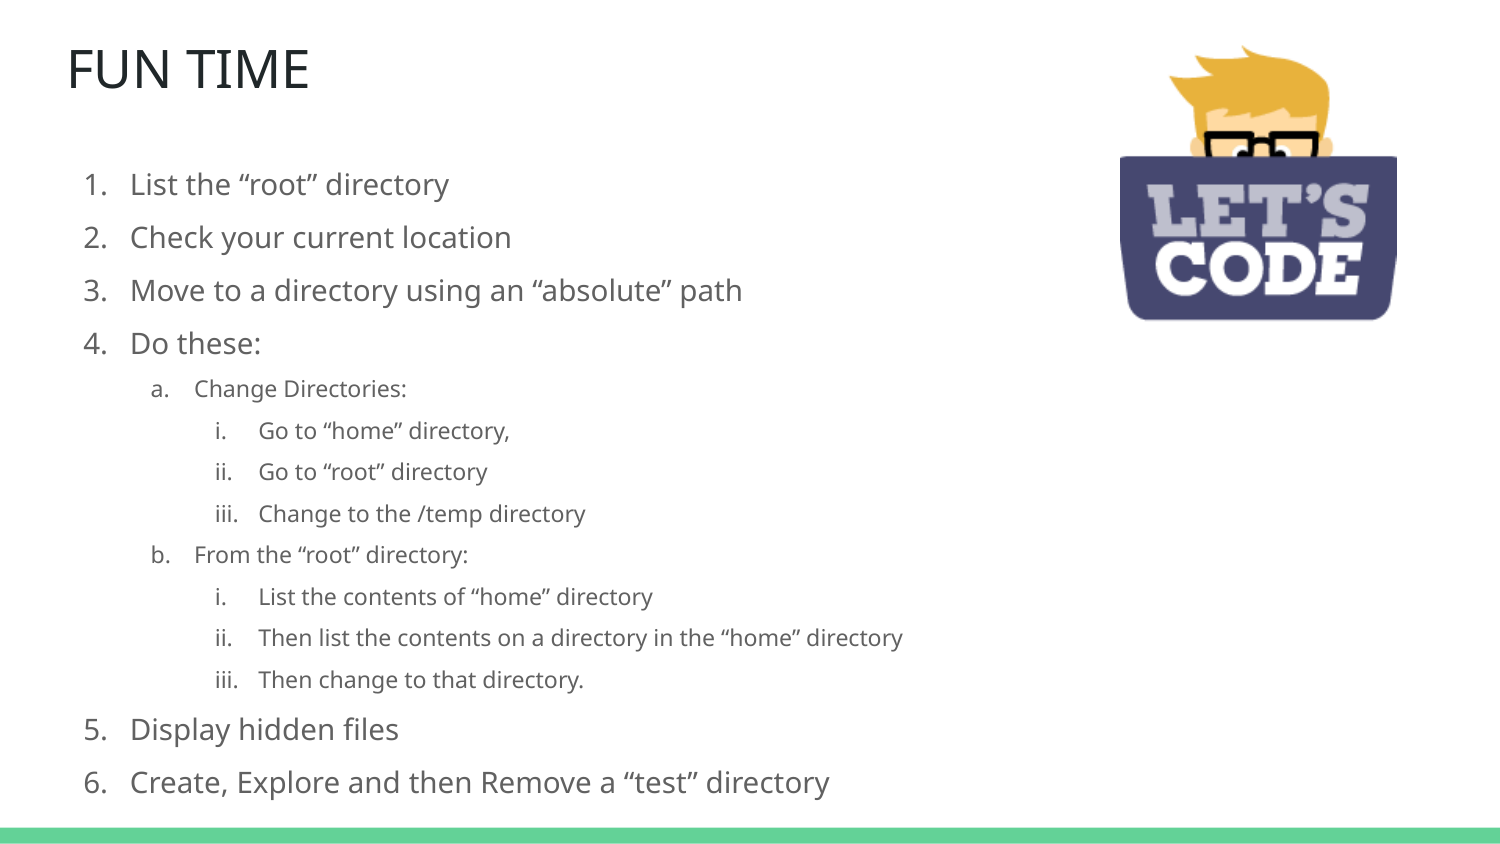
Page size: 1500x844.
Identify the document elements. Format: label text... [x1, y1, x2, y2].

title FUN TIME [51, 20, 1449, 115]
picture [1120, 45, 1398, 323]
list List the “root” directory Check your current location Move to a directory using an “absolute” path Do these: Change Directories: Go to “home” directory, Go to “root” directory Change to the /temp directory From the “root” directory: List the contents of “home” directory Then list the contents on a directory in the “home” directory Then change to that directory. Display hidden files Create, Explore and then Remove a “test” directory [51, 132, 1449, 818]
